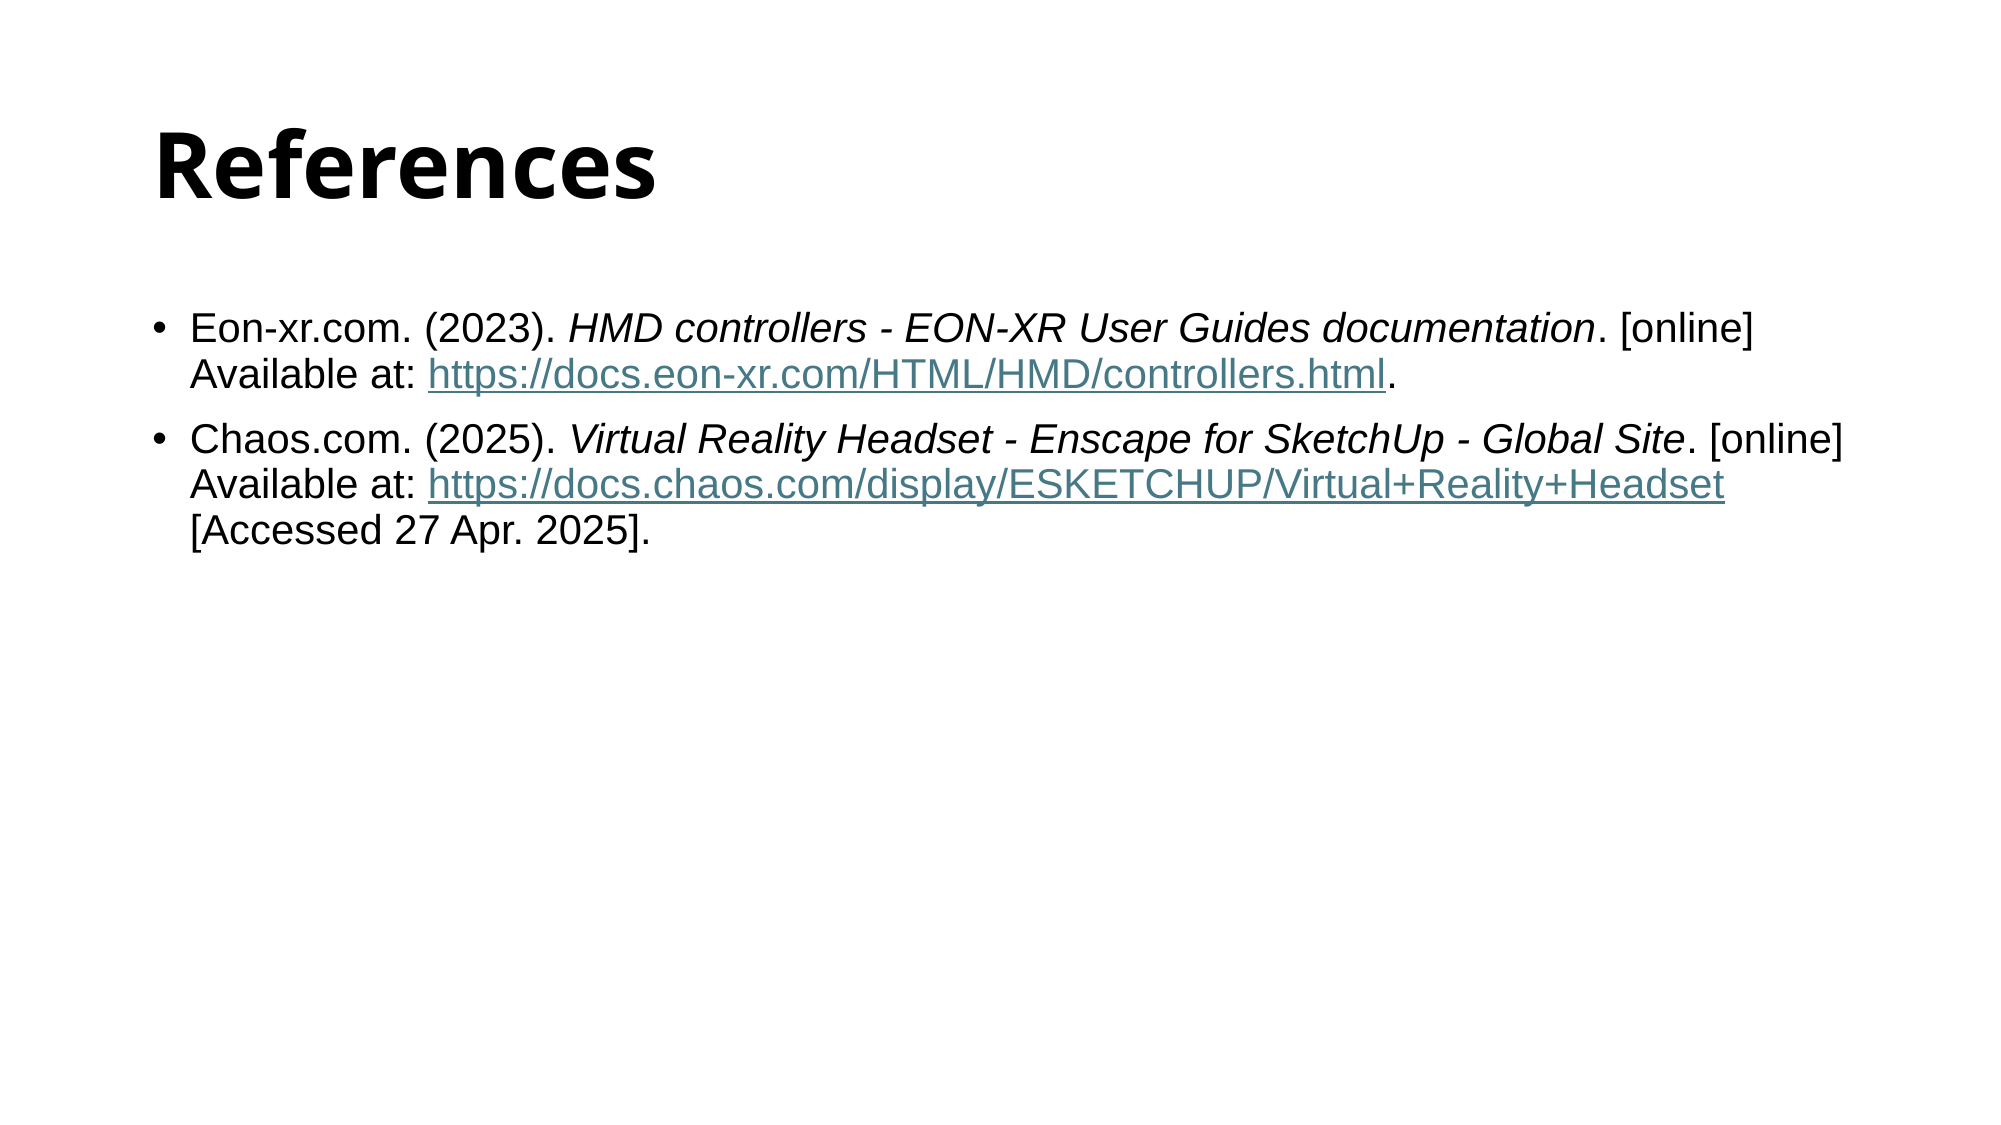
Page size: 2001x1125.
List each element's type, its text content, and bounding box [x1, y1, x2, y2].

list Eon-xr.com. (2023). HMD controllers - EON-XR User Guides documentation. [online] Available at: https://docs.eon-xr.com/HTML/HMD/controllers.html. Chaos.com. (2025). Virtual Reality Headset - Enscape for SketchUp - Global Site. [online] Available at: https://docs.chaos.com/display/ESKETCHUP/Virtual+Reality+Headset [Accessed 27 Apr. 2025]. [137, 299, 1863, 1014]
title References [137, 59, 1863, 278]
